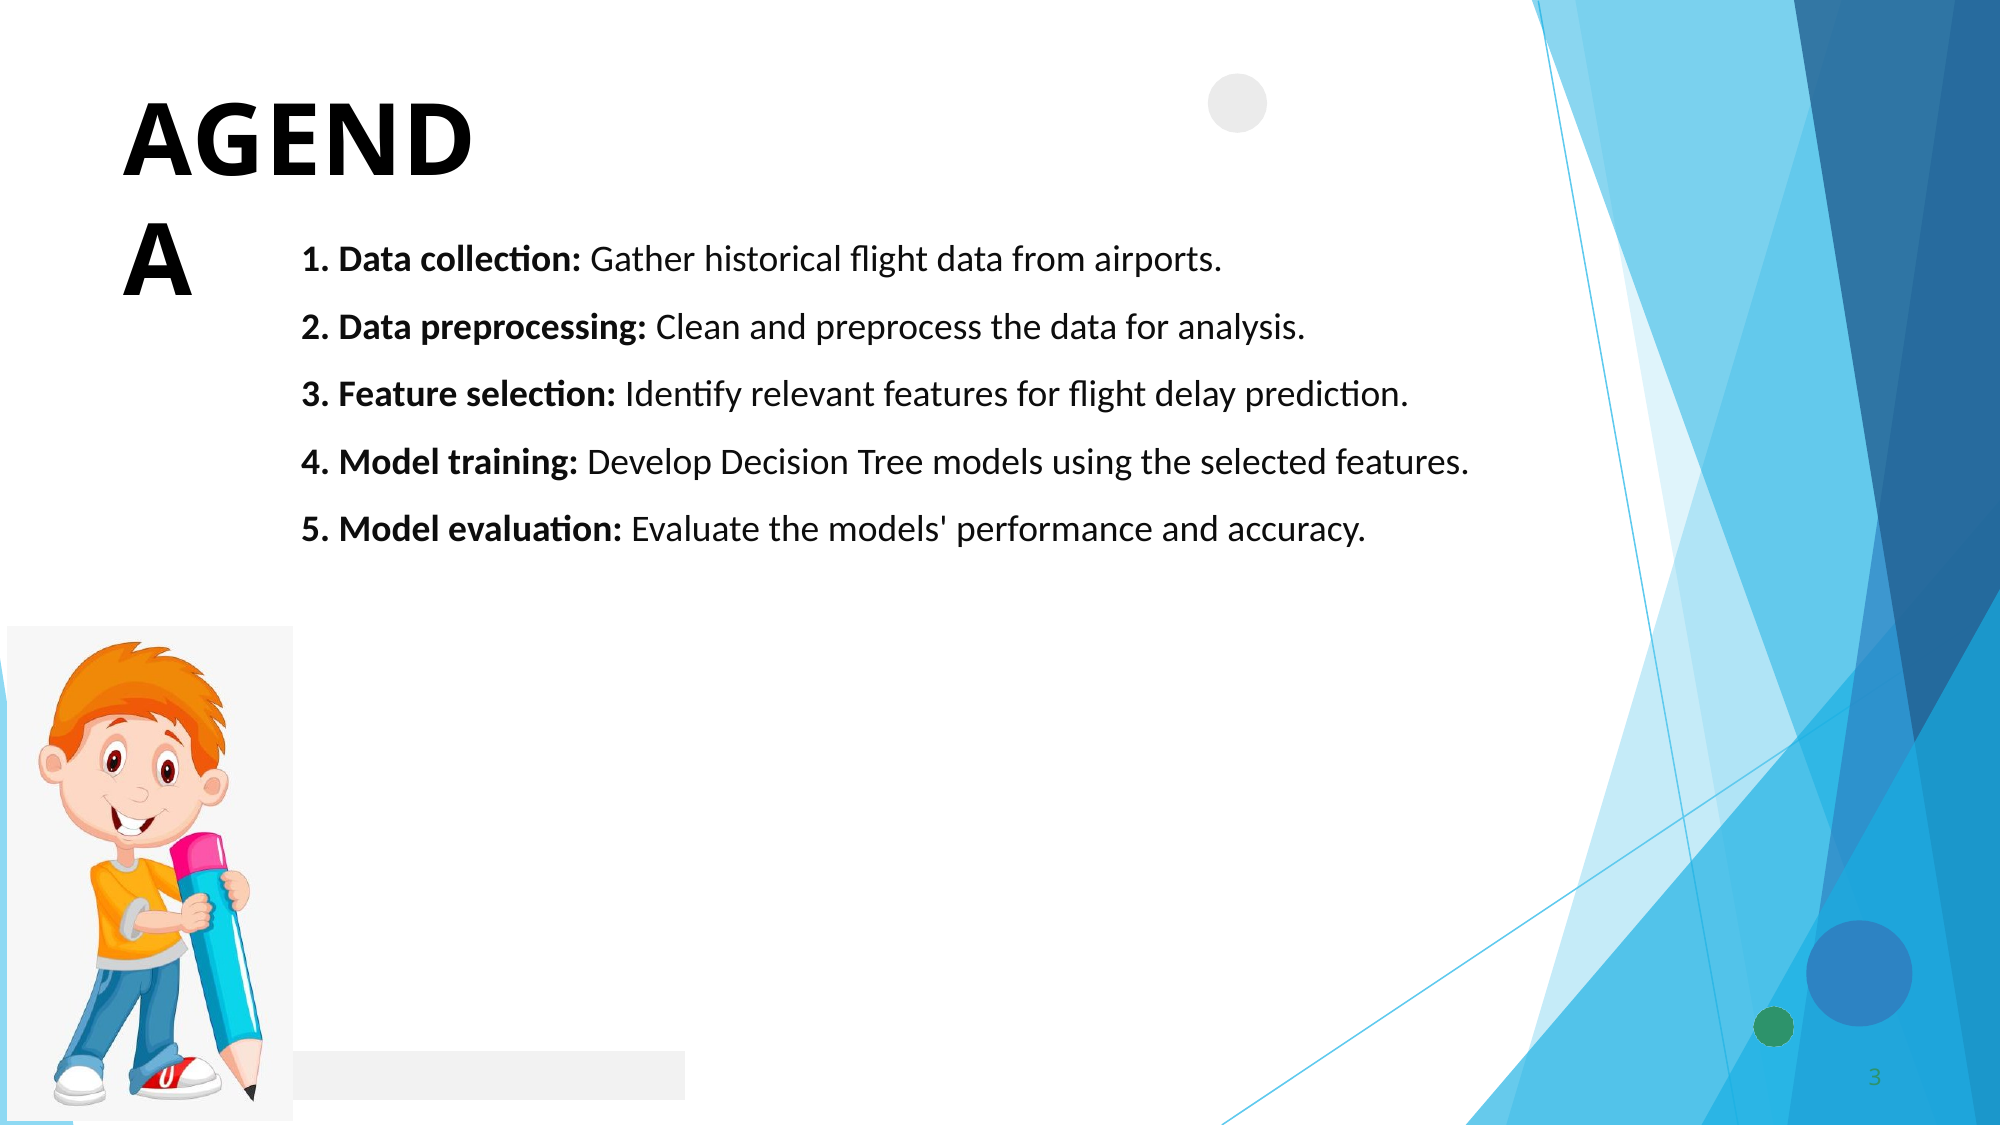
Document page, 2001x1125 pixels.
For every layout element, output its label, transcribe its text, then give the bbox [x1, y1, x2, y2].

picture [1752, 1005, 1794, 1048]
text_box [1207, 84, 1215, 123]
text_box 1. Data collection: Gather historical flight data from airports. 2. Data preprocessing: Clean and preprocess the data for analysis. 3. Feature selection: Identify relevant features for flight delay prediction. 4. Model training: Develop Decision Tree models using the selected features. 5. Model evaluation: Evaluate the models' performance and accuracy. [286, 204, 1215, 557]
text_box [7, 626, 685, 1121]
title AGENDA [121, 73, 508, 316]
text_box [1220, 0, 2000, 1125]
